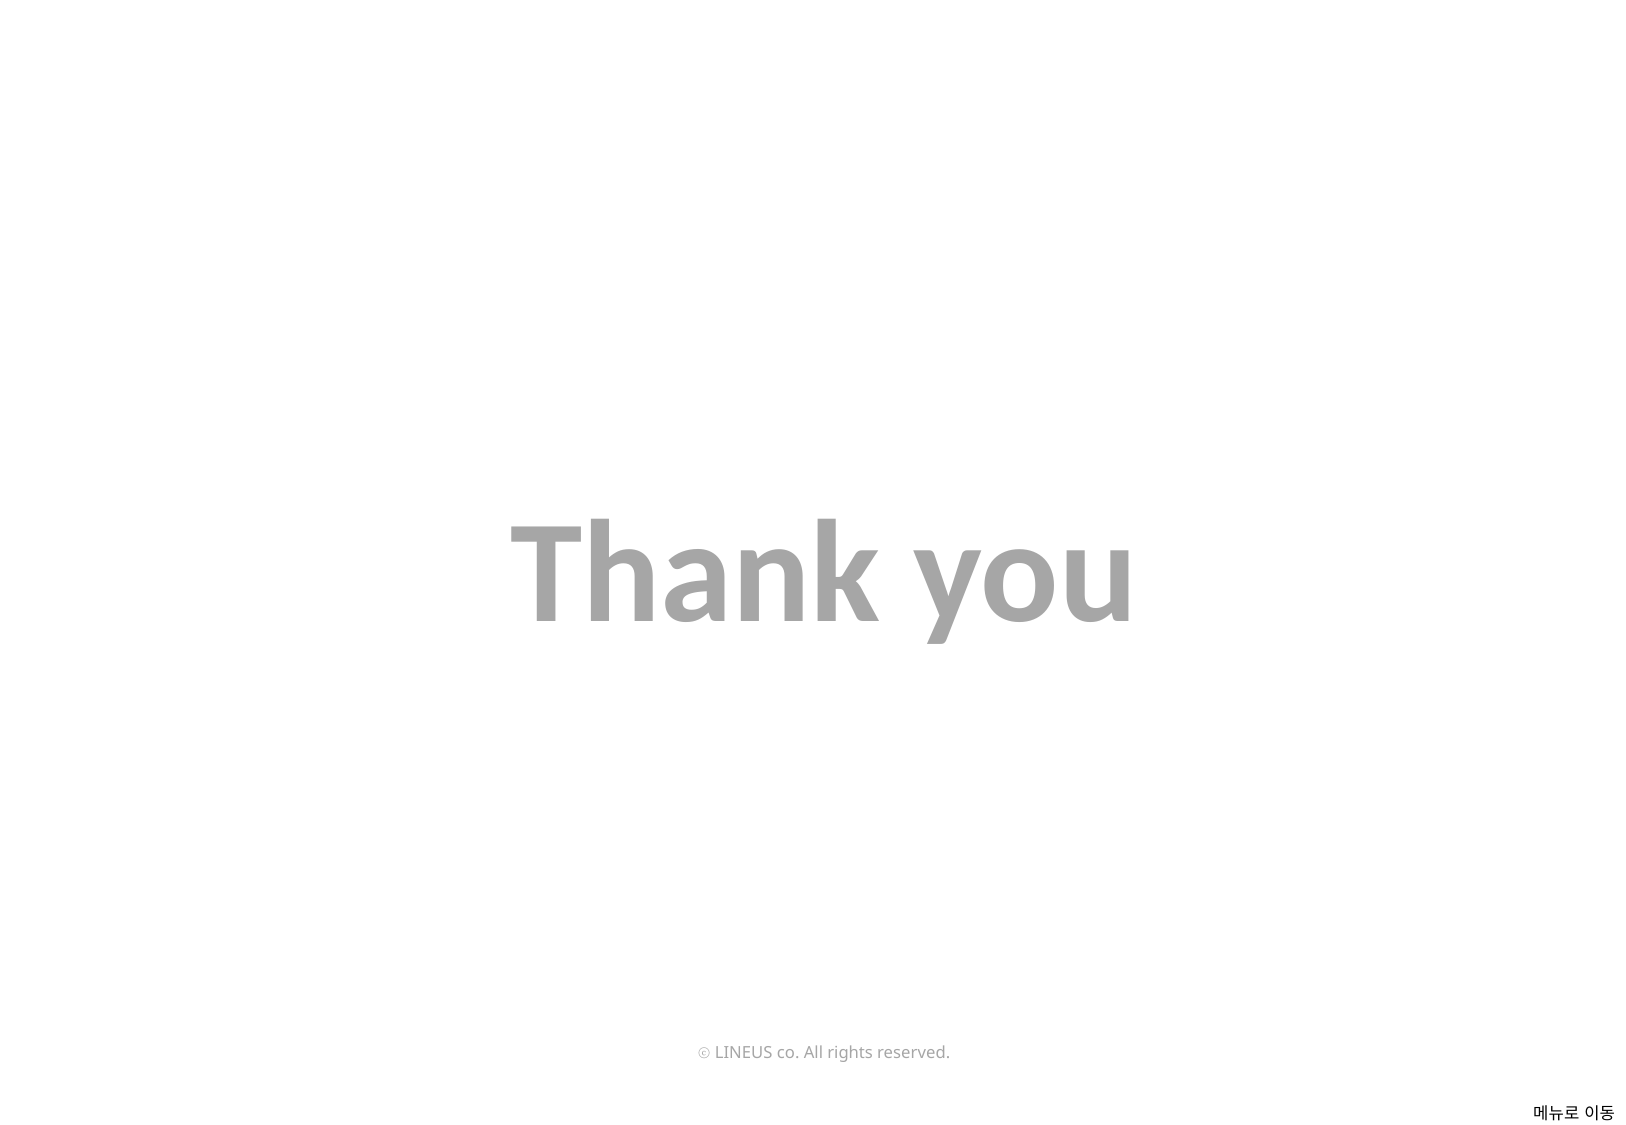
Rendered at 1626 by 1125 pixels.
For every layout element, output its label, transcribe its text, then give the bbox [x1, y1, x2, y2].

text_box 메뉴로 이동 [1533, 1101, 1625, 1125]
